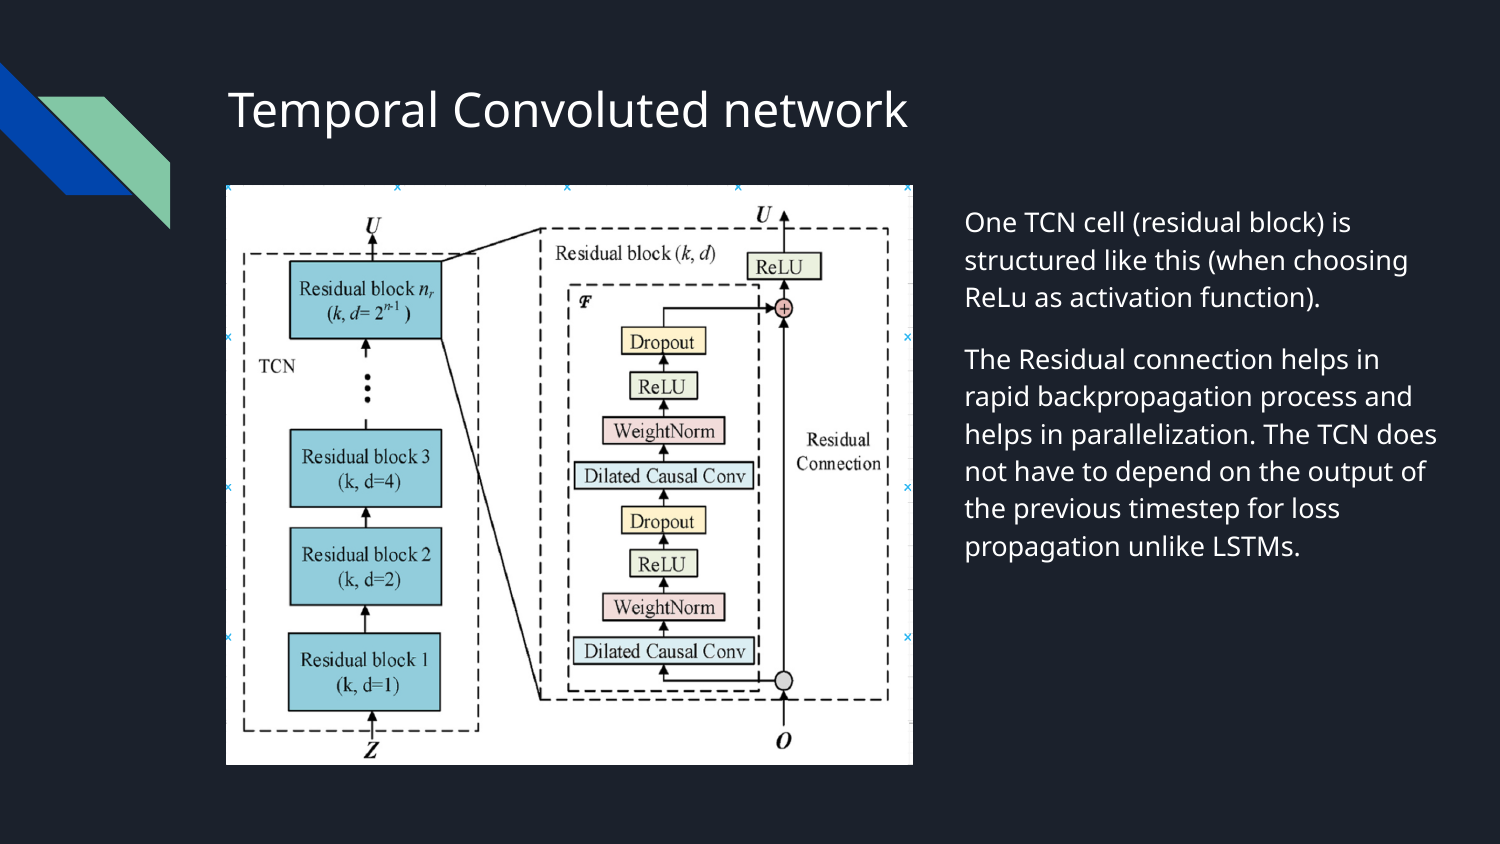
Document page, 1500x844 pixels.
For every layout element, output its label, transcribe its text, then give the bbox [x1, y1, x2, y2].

text_box One TCN cell (residual block) is structured like this (when choosing ReLu as activation function). The Residual connection helps in rapid backpropagation process and helps in parallelization. The TCN does not have to depend on the output of the previous timestep for loss propagation unlike LSTMs. [949, 185, 1459, 624]
picture [226, 185, 913, 766]
title Temporal Convoluted network [212, 64, 1368, 215]
